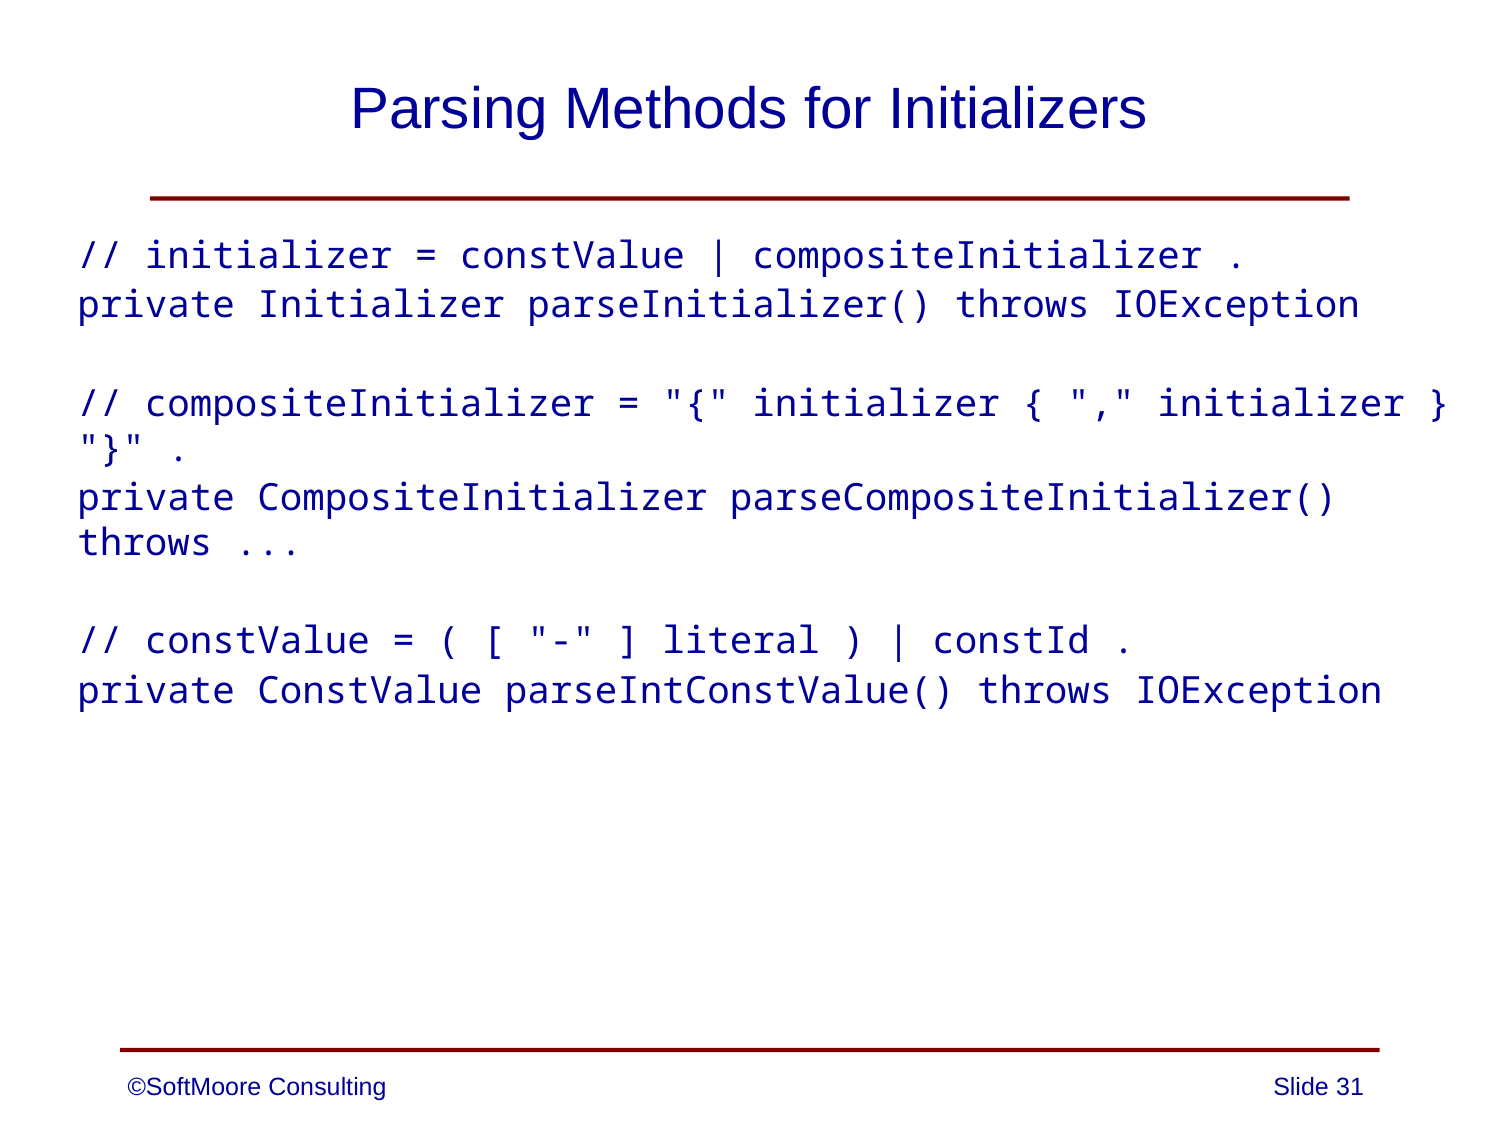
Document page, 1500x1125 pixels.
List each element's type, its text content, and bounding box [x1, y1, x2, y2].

slide_number Slide 31 [1078, 1061, 1380, 1109]
title Parsing Methods for Initializers [149, 22, 1350, 188]
footer ©SoftMoore Consulting [111, 1061, 563, 1109]
list // initializer = constValue | compositeInitializer . private Initializer parseInitializer() throws IOException // compositeInitializer = "{" initializer { "," initializer } "}" . private CompositeInitializer parseCompositeInitializer() throws ... // constValue = ( [ "-" ] literal ) | constId . private ConstValue parseIntConstValue() throws IOException [62, 223, 1473, 1034]
